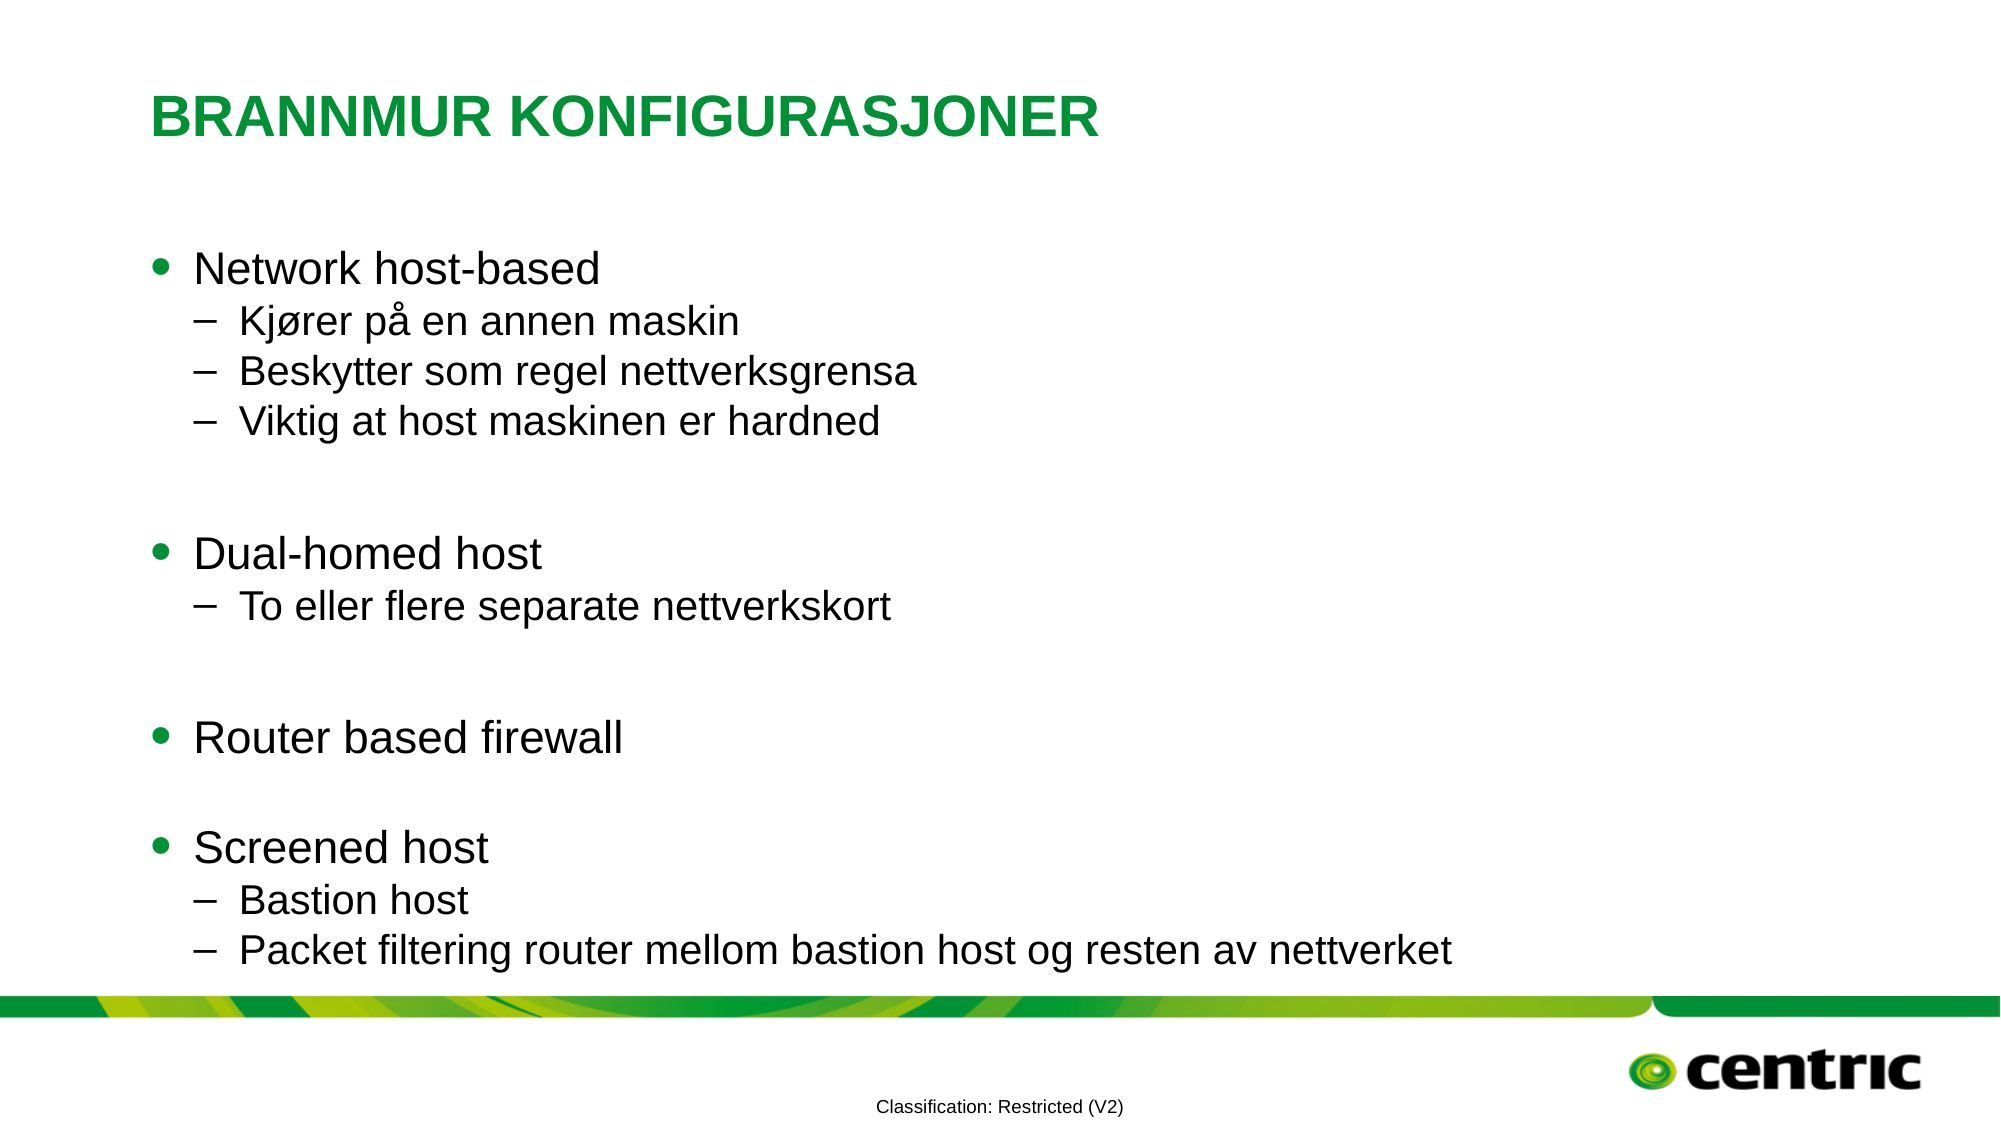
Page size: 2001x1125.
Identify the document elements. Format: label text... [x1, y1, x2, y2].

list Network host-based Kjører på en annen maskin Beskytter som regel nettverksgrensa Viktig at host maskinen er hardned Dual-homed host To eller flere separate nettverkskort Router based firewall Screened host Bastion host Packet filtering router mellom bastion host og resten av nettverket [135, 231, 1921, 975]
picture [0, 995, 2000, 1125]
title Brannmur Konfigurasjoner [135, 77, 1921, 213]
